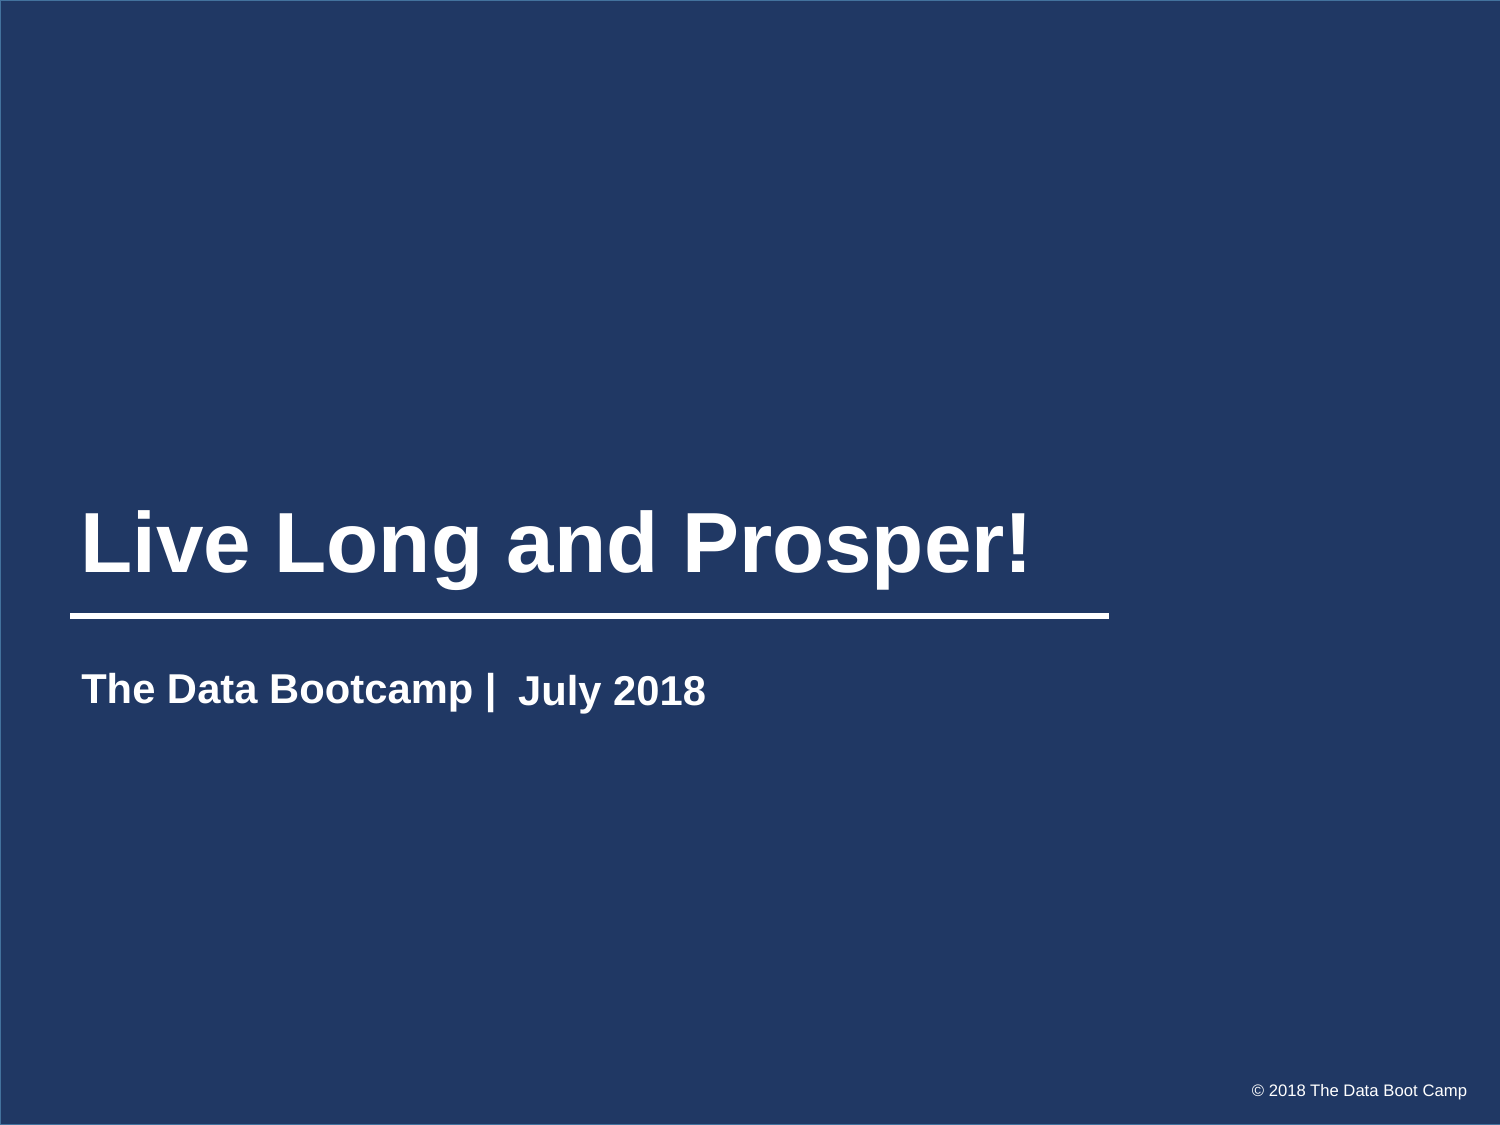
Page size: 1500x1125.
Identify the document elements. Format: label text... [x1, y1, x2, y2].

text_box The Data Bootcamp | [69, 650, 508, 725]
title Live Long and Prosper! [65, 473, 1416, 617]
text_box July 2018 [503, 661, 988, 725]
